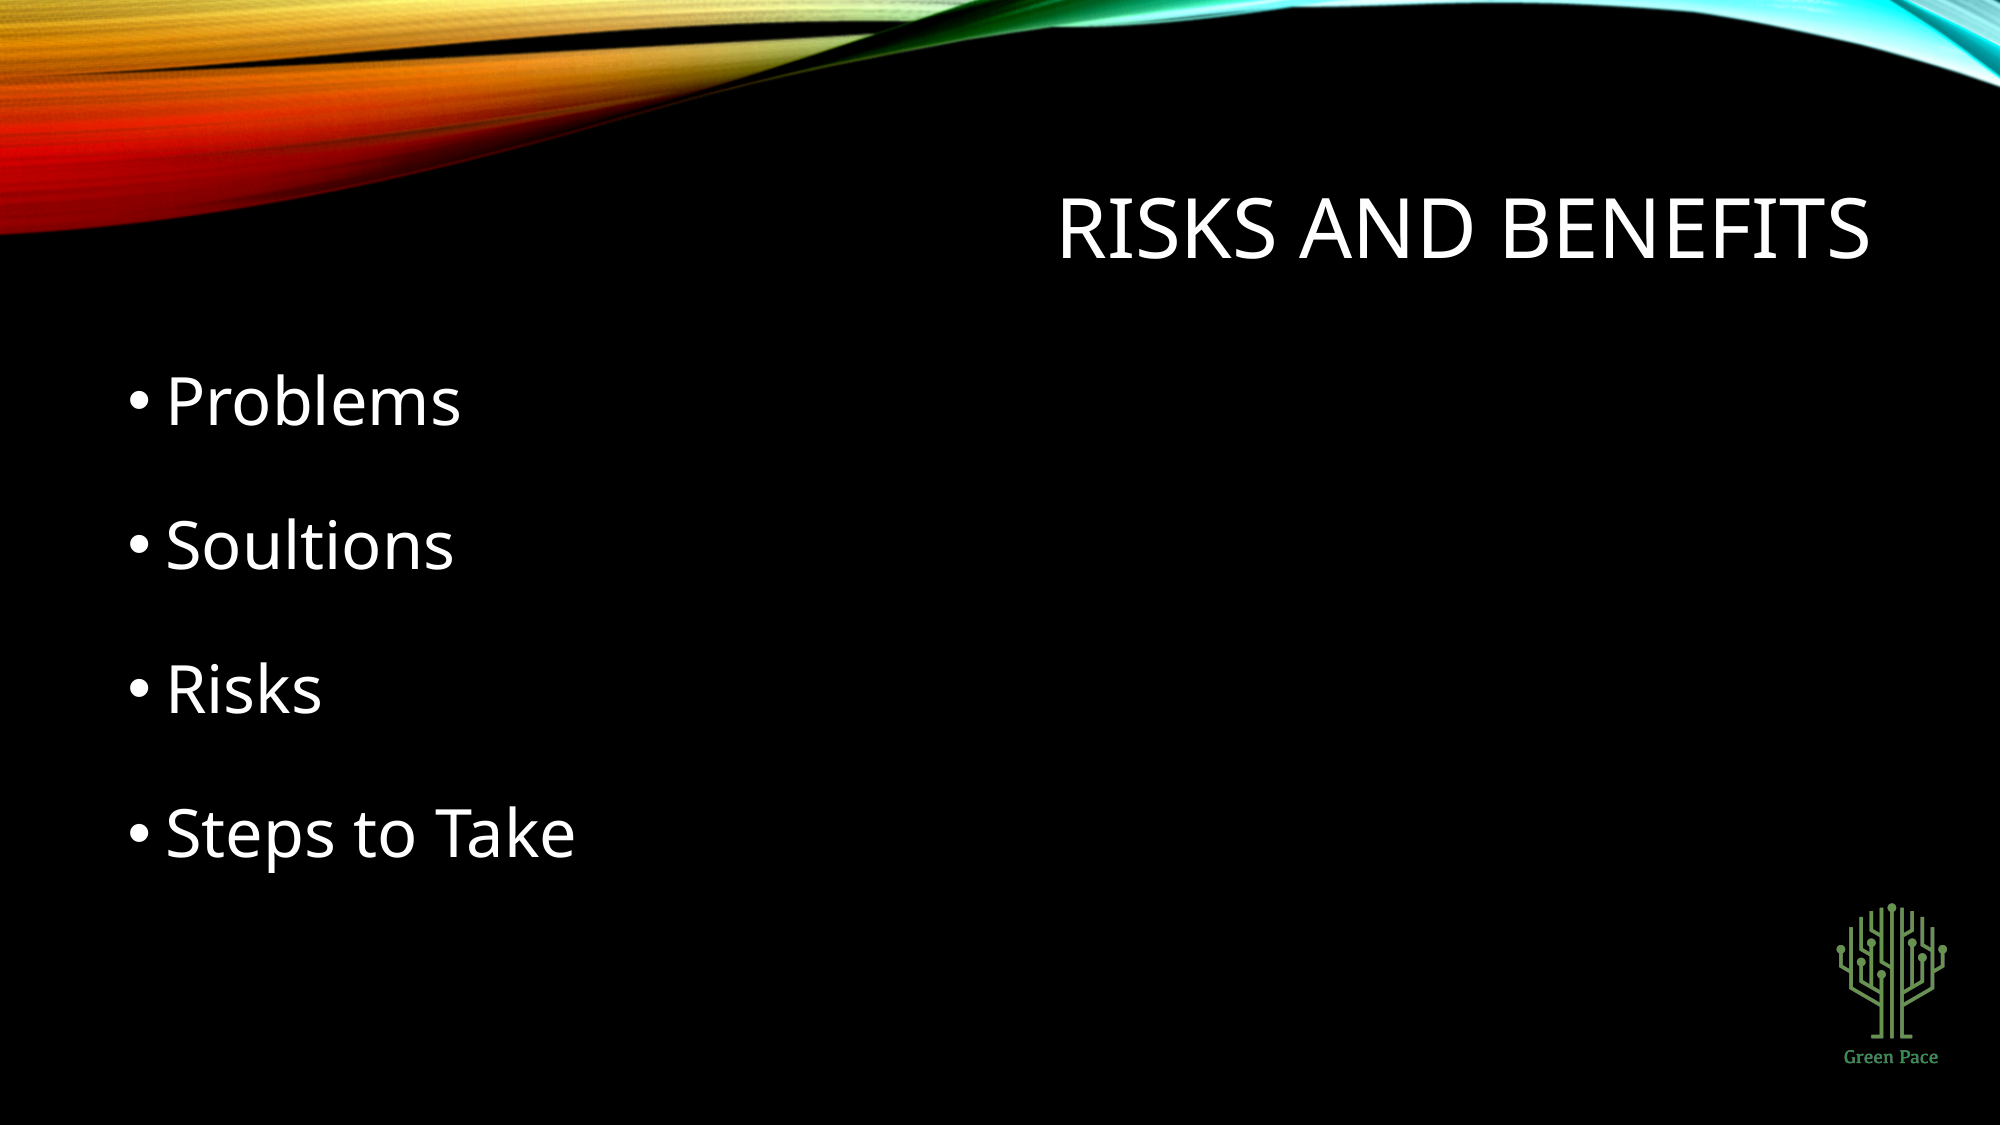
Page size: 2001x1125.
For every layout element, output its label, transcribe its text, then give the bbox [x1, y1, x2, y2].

picture [1817, 892, 1964, 1082]
picture [0, 0, 2000, 237]
title RISKS AND BENEFITS [474, 125, 1888, 338]
list Problems Soultions Risks Steps to Take [112, 360, 1888, 1021]
